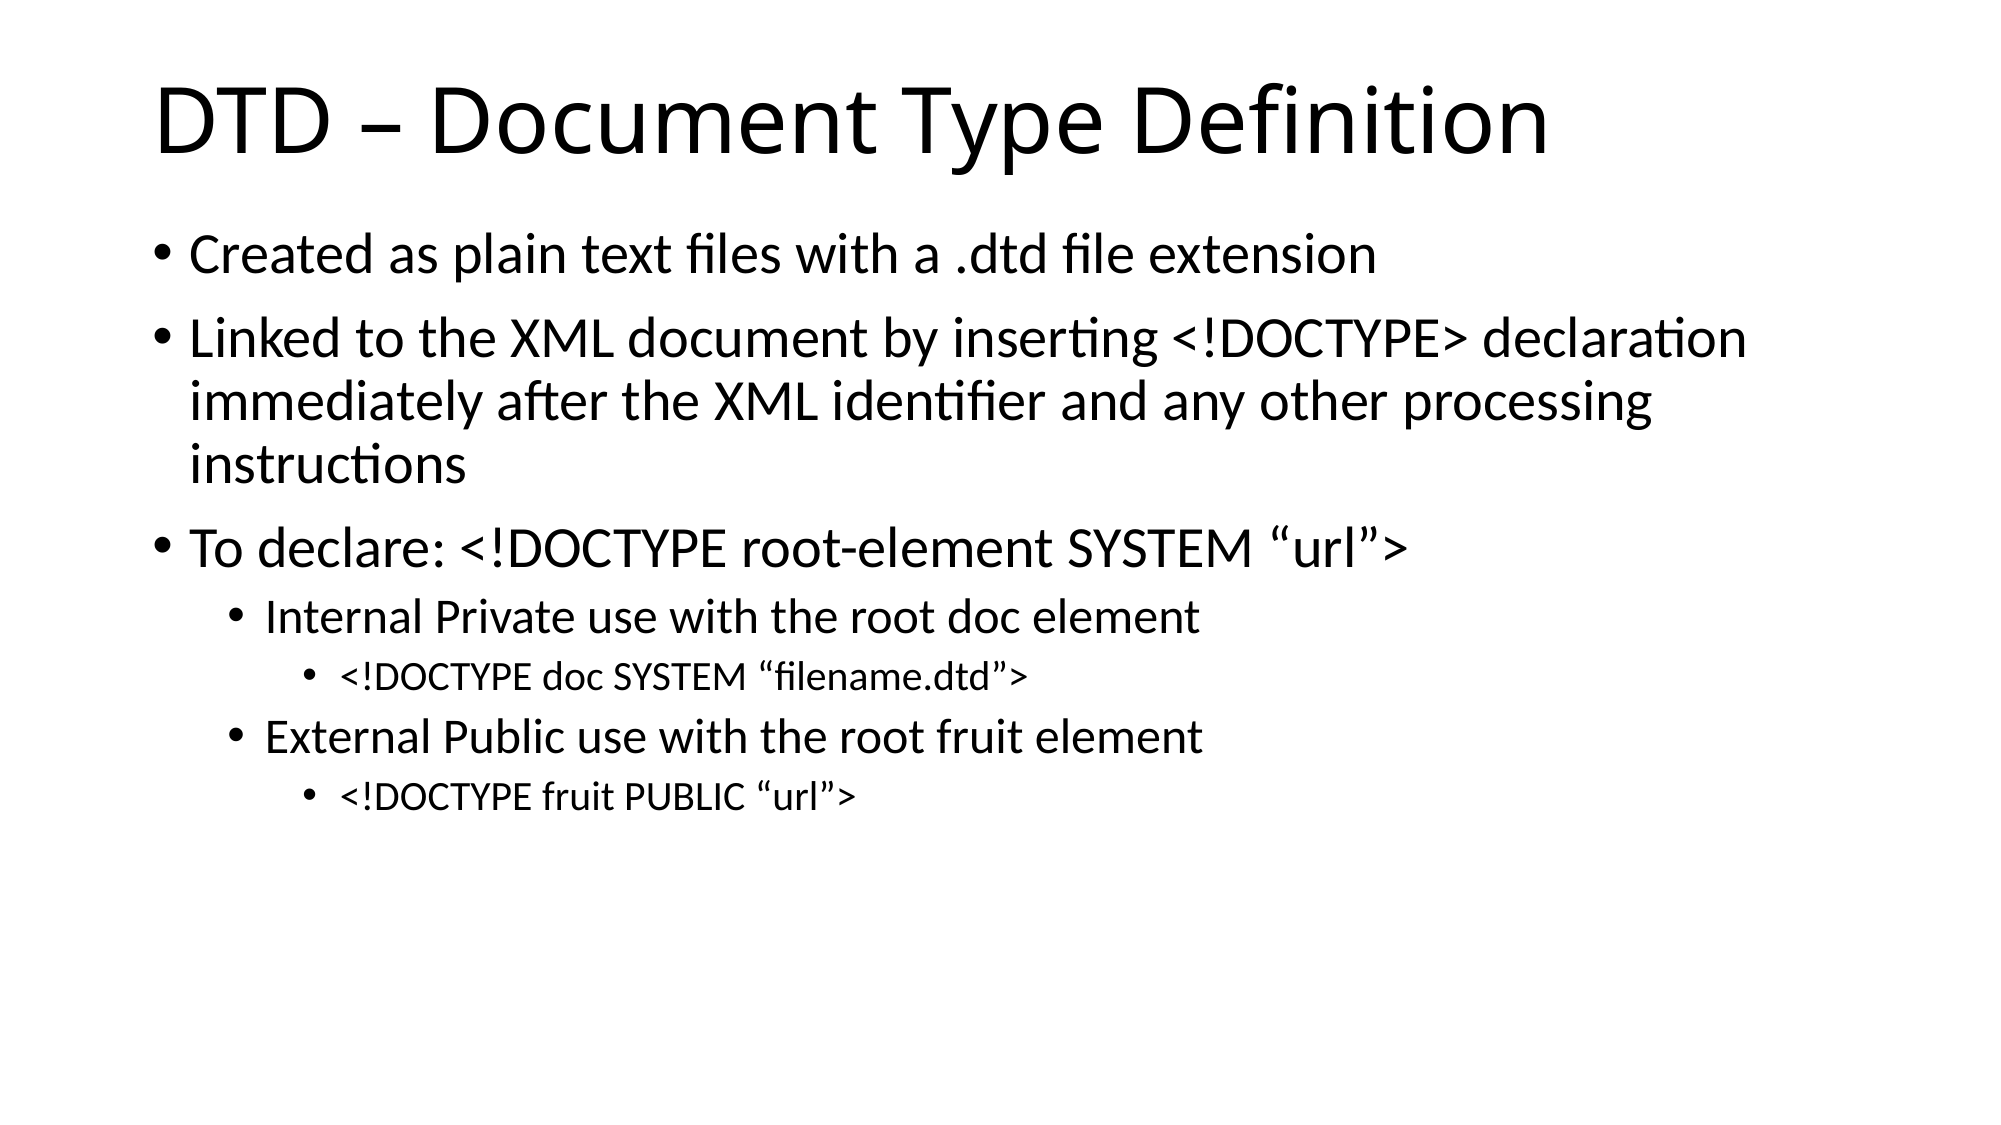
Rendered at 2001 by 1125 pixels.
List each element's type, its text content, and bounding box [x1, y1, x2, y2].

title DTD – Document Type Definition [137, 59, 1863, 188]
list Created as plain text files with a .dtd file extension Linked to the XML document by inserting <!DOCTYPE> declaration immediately after the XML identifier and any other processing instructions To declare: <!DOCTYPE root-element SYSTEM “url”> Internal Private use with the root doc element <!DOCTYPE doc SYSTEM “filename.dtd”> External Public use with the root fruit element <!DOCTYPE fruit PUBLIC “url”> [137, 215, 1863, 1014]
